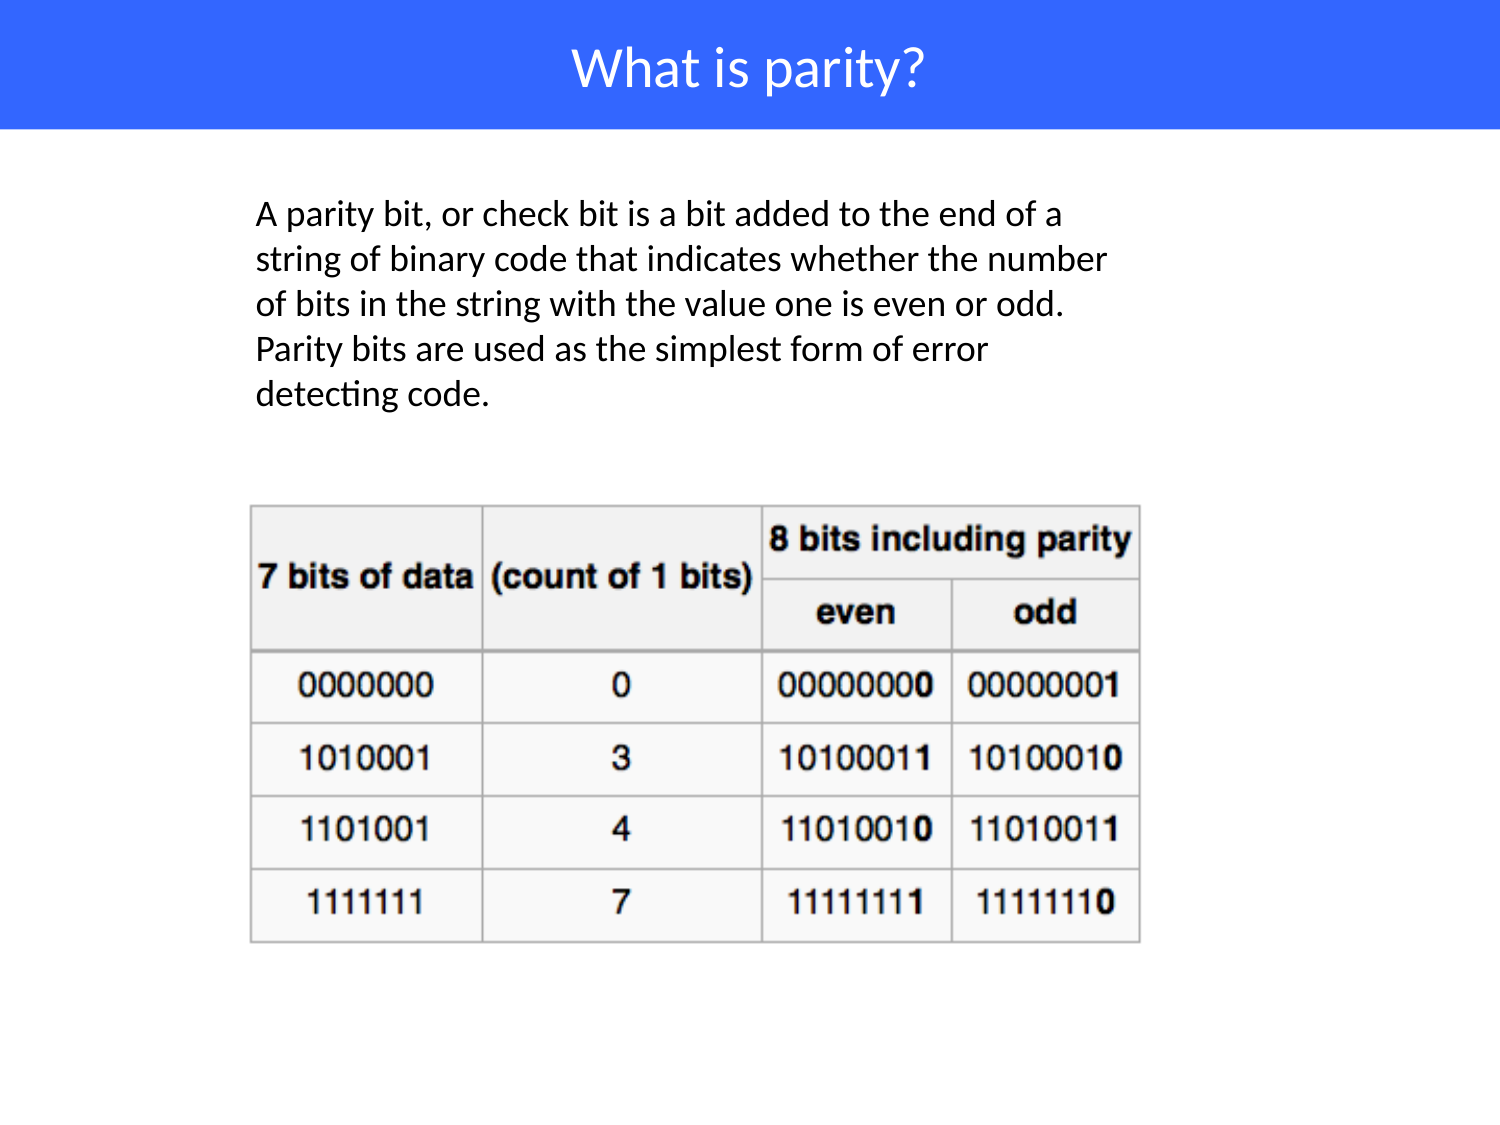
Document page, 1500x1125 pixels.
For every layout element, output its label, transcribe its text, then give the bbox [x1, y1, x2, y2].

title What is parity? [0, 0, 1500, 130]
text_box A parity bit, or check bit is a bit added to the end of a string of binary code that indicates whether the number of bits in the string with the value one is even or odd. Parity bits are used as the simplest form of error detecting code. [240, 181, 1142, 422]
picture [240, 494, 1160, 952]
